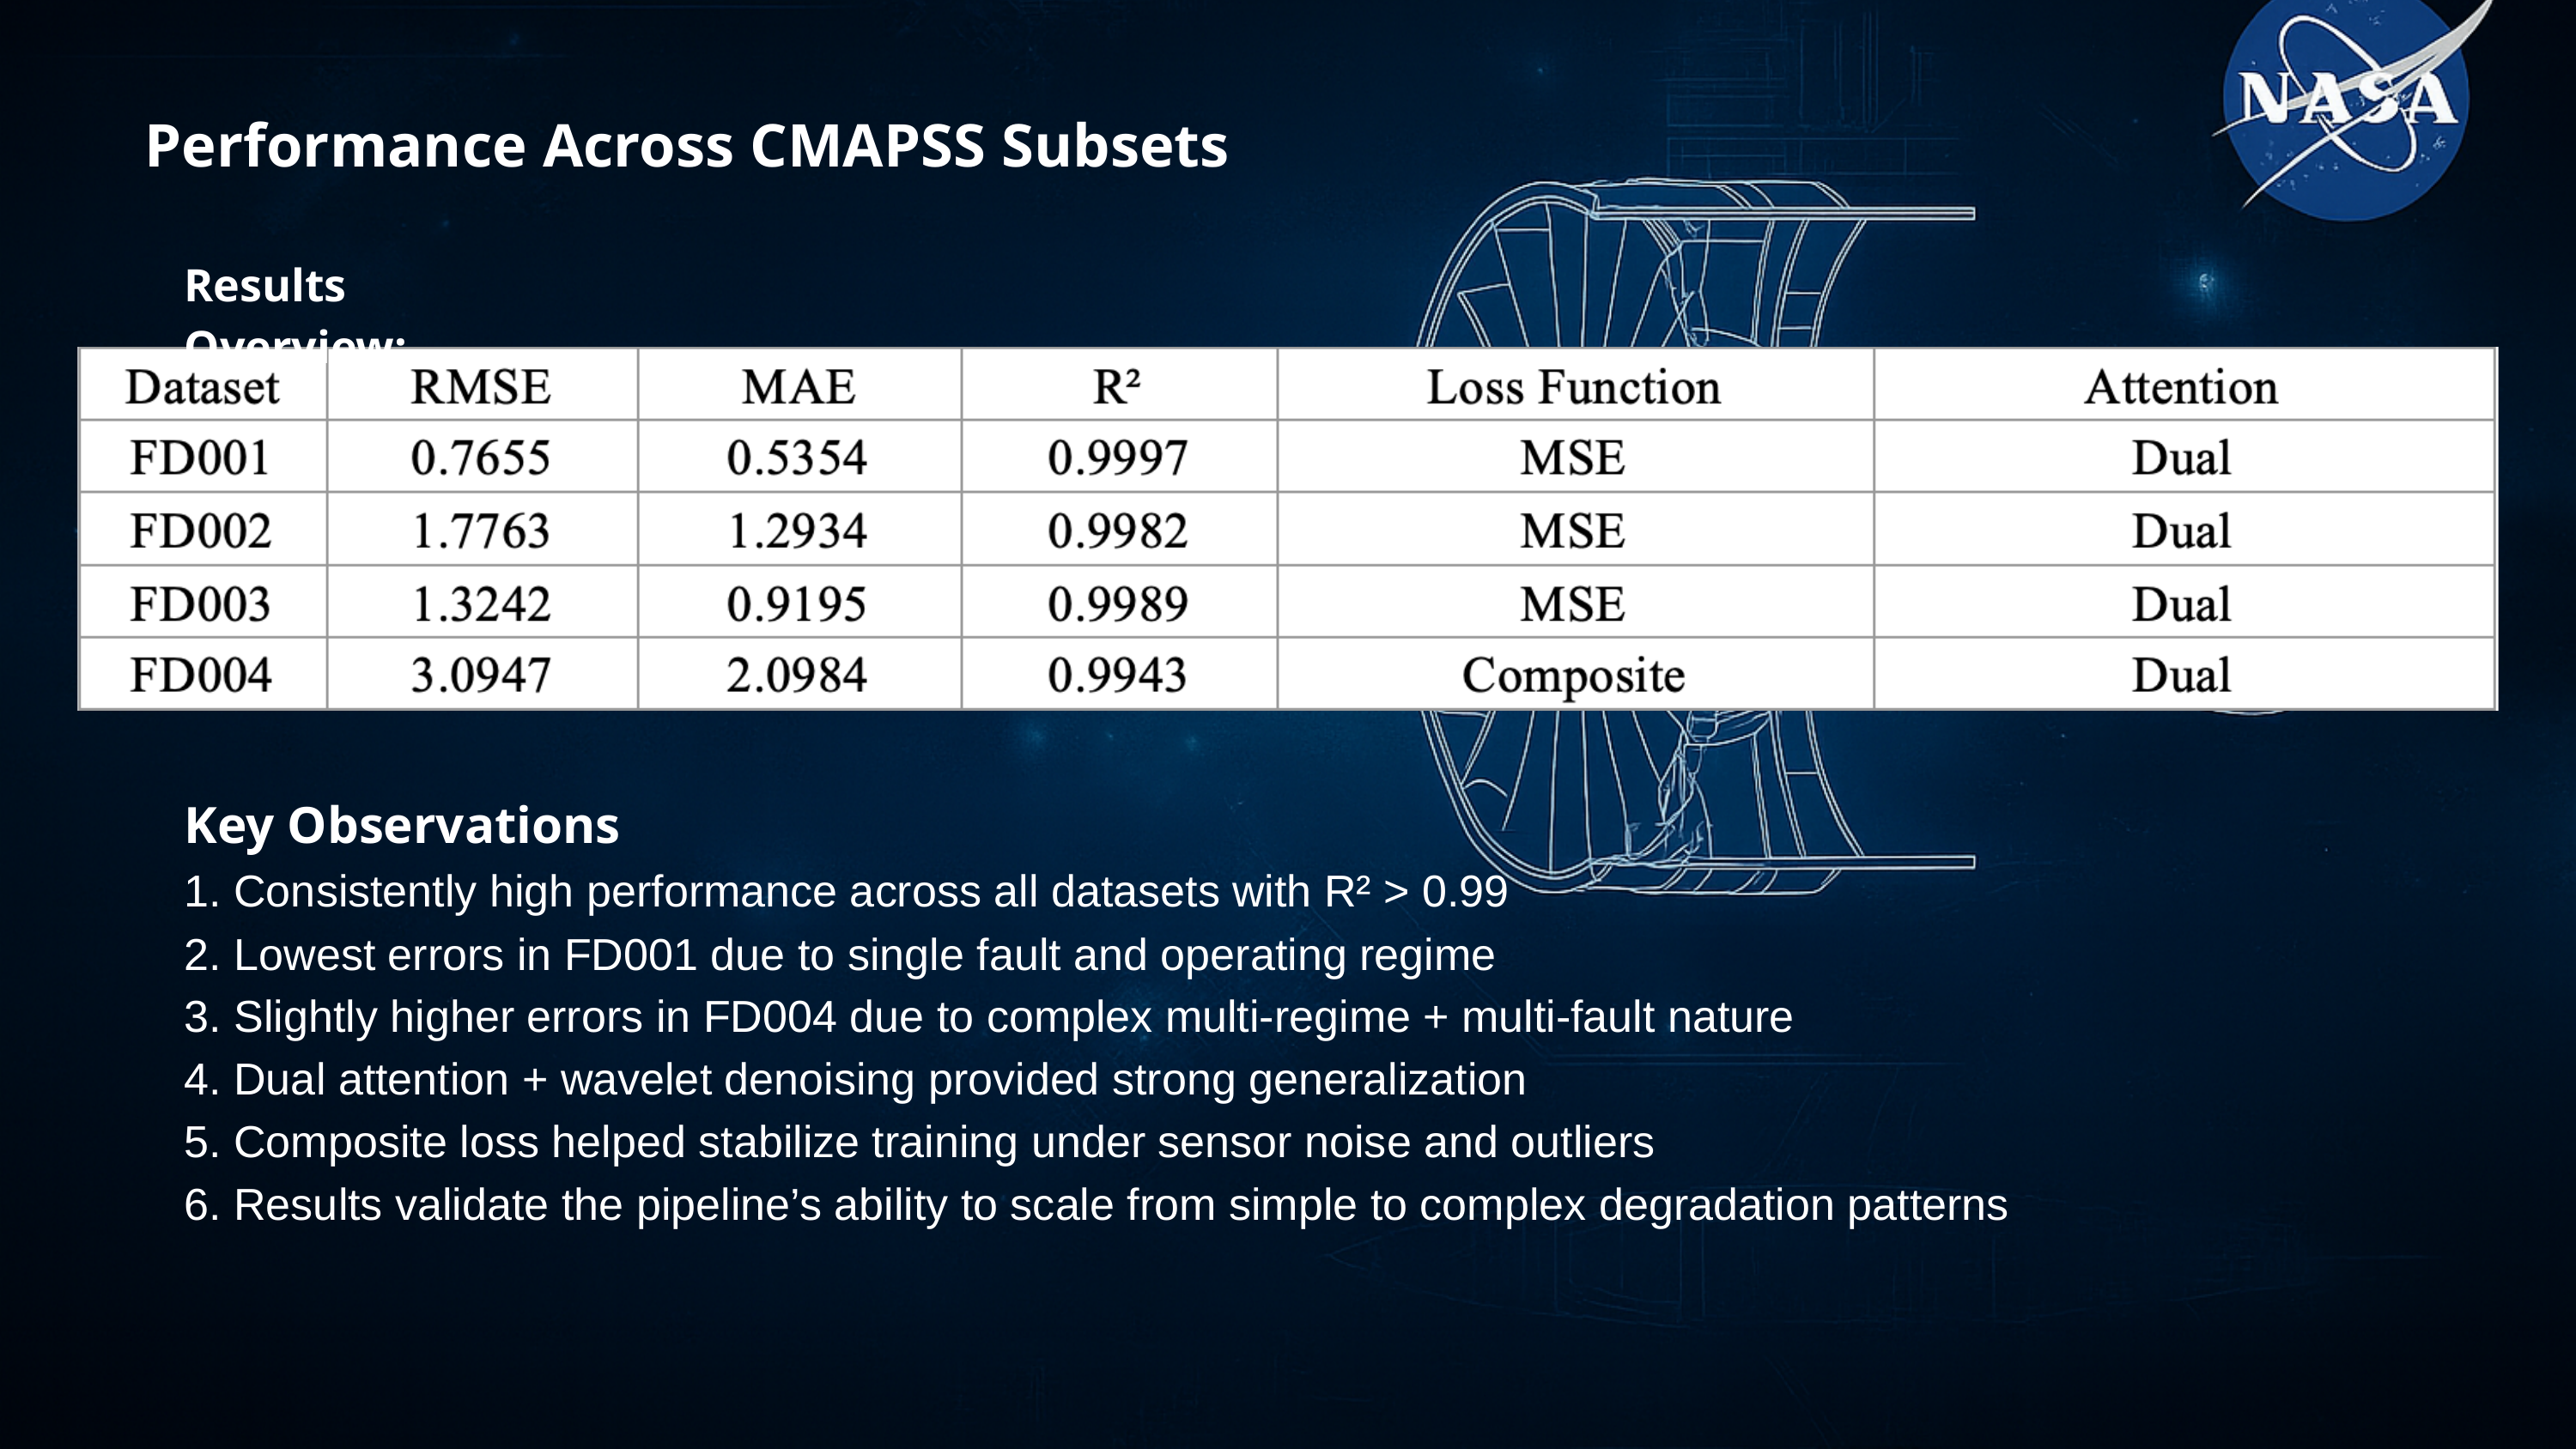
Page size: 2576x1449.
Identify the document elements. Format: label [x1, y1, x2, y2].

text_box [0, 0, 2576, 1449]
